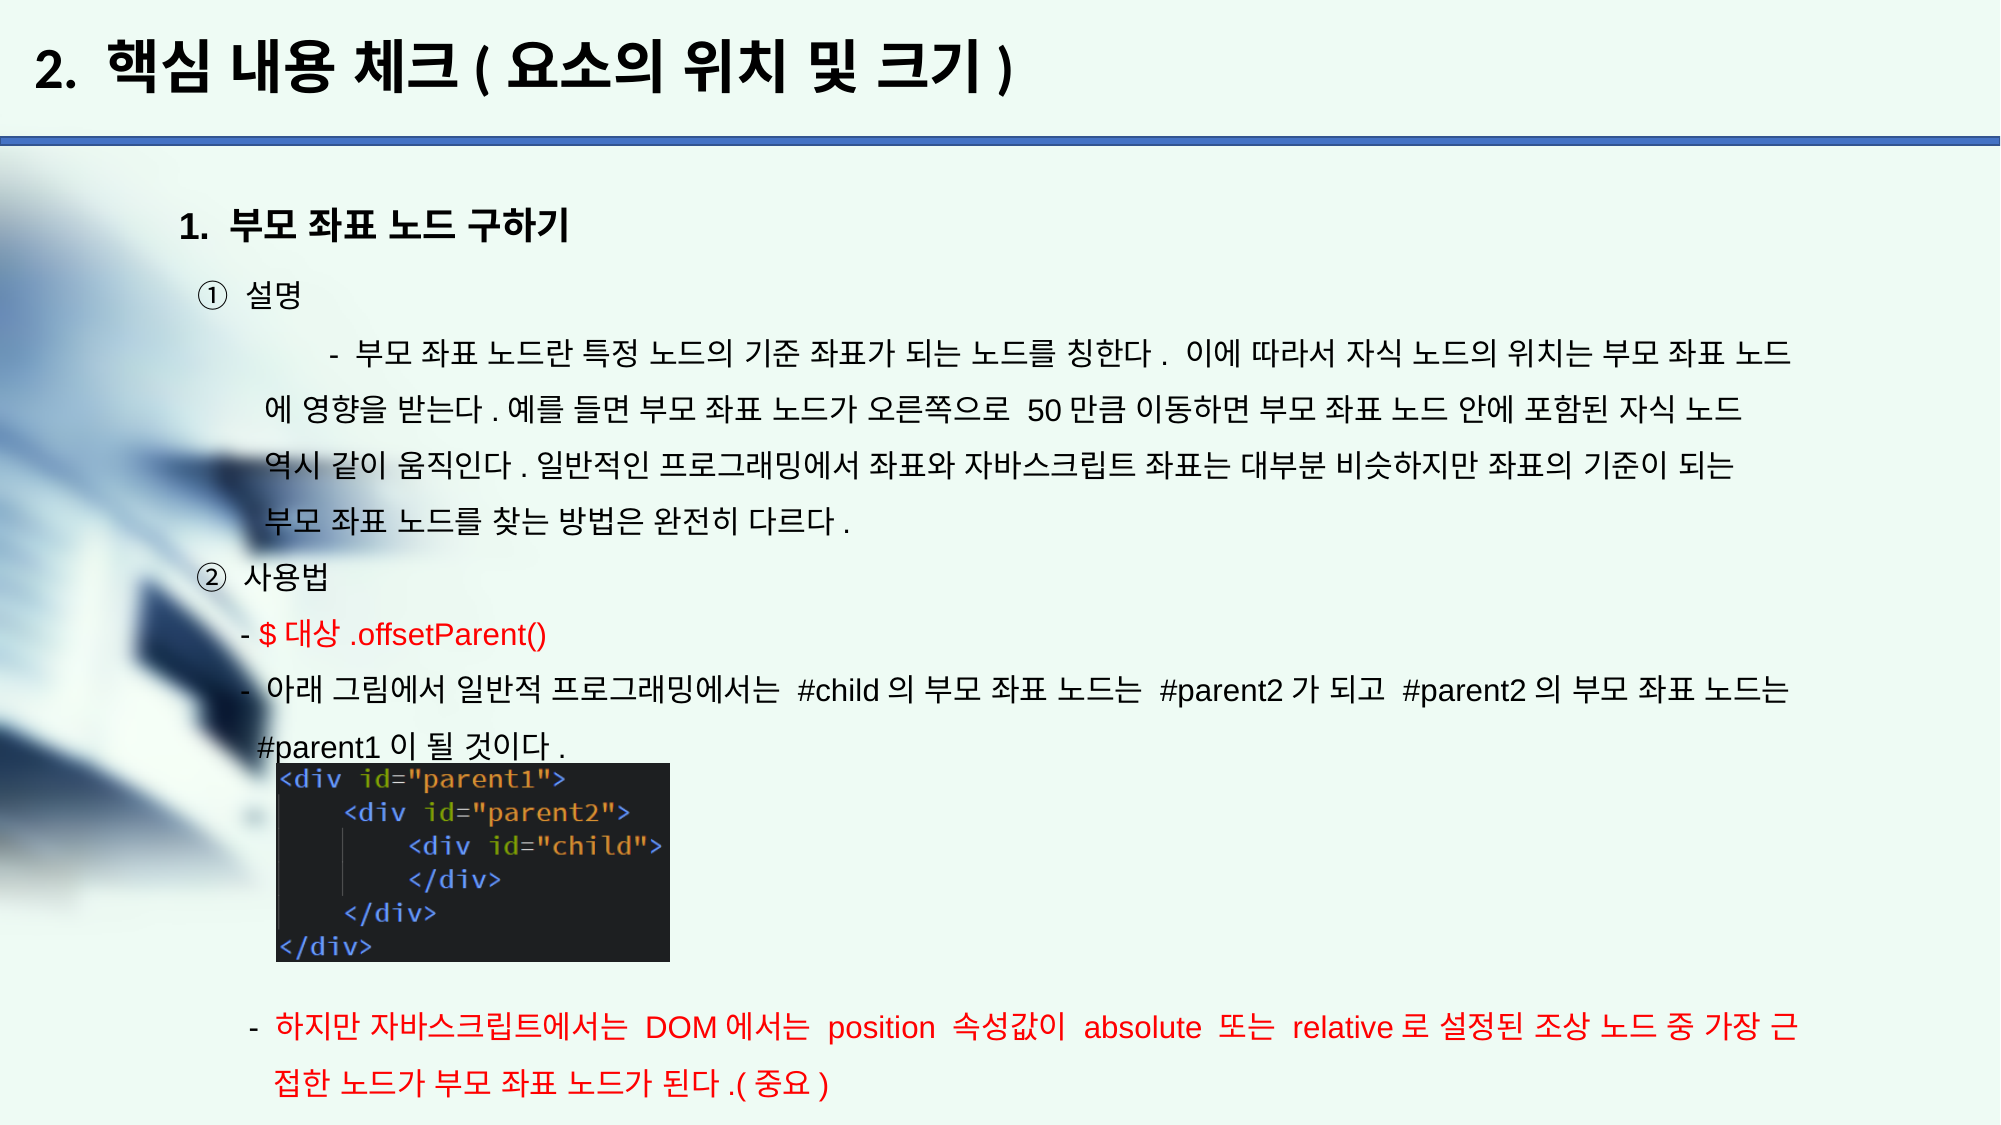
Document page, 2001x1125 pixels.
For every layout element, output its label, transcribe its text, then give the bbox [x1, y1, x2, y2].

text_box 1. 부모 좌표 노드 구하기 ① 설명 - 부모 좌표 노드란 특정 노드의 기준 좌표가 되는 노드를 칭한다. 이에 따라서 자식 노드의 위치는 부모 좌표 노드 에 영향을 받는다.예를 들면 부모 좌표 노드가 오른쪽으로 50만큼 이동하면 부모 좌표 노드 안에 포함된 자식 노드 역시 같이 움직인다.일반적인 프로그래밍에서 좌표와 자바스크립트 좌표는 대부분 비슷하지만 좌표의 기준이 되는 부모 좌표 노드를 찾는 방법은 완전히 다르다. ② 사용법 - $대상.offsetParent() - 아래 그림에서 일반적 프로그래밍에서는 #child의 부모 좌표 노드는 #parent2가 되고 #parent2의 부모 좌표 노드는 #parent1이 될 것이다. - 하지만 자바스크립트에서는 DOM에서는 position 속성값이 absolute 또는 relative로 설정된 조상 노드 중 가장 근 접한 노드가 부모 좌표 노드가 된다.(중요) [163, 172, 1922, 1109]
picture [0, 0, 2000, 136]
title 2. 핵심 내용 체크(요소의 위치 및 크기) [19, 14, 1745, 126]
picture [0, 146, 2000, 1125]
